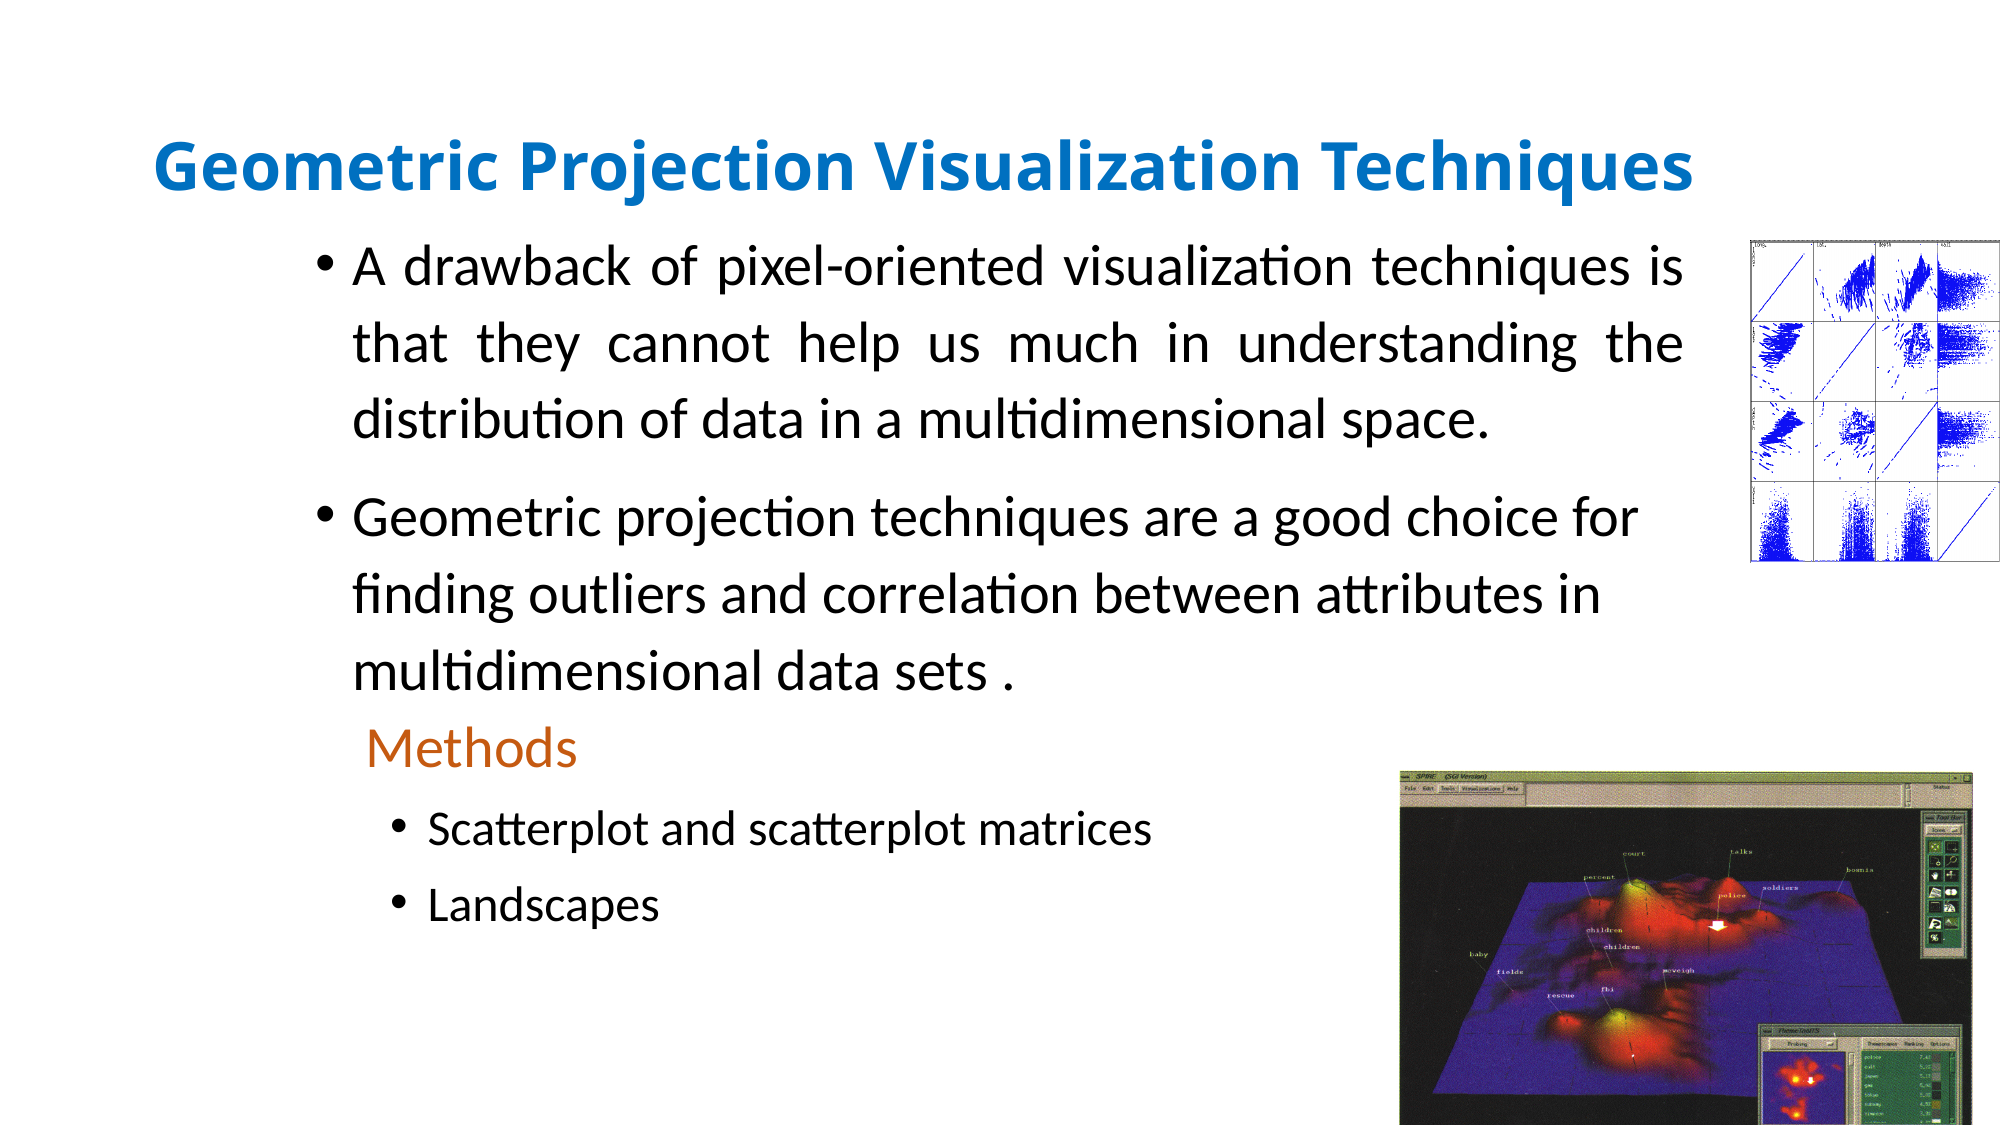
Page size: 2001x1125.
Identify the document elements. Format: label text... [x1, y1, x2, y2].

title Geometric Projection Visualization Techniques [137, 59, 1863, 278]
picture [1750, 240, 2000, 563]
picture [1396, 769, 1974, 1125]
list A drawback of pixel-oriented visualization techniques is that they cannot help us much in understanding the distribution of data in a multidimensional space. Geometric projection techniques are a good choice for finding outliers and correlation between attributes in multidimensional data sets . Methods Scatterplot and scatterplot matrices Landscapes [300, 212, 1700, 1088]
